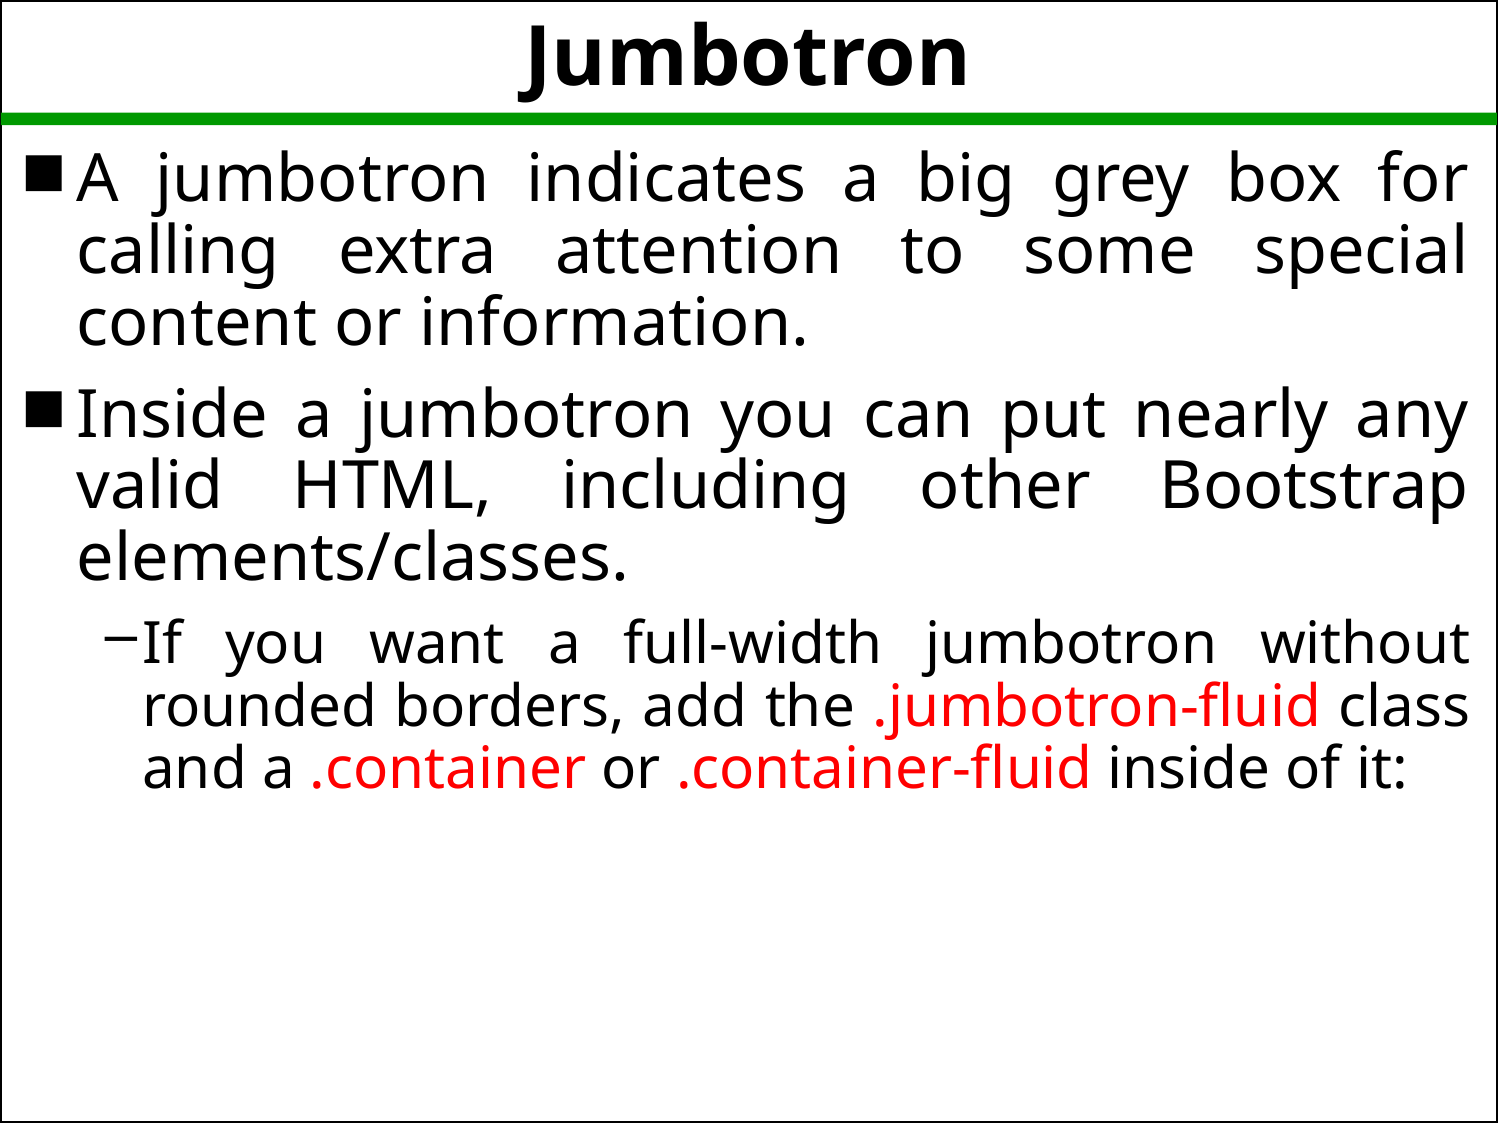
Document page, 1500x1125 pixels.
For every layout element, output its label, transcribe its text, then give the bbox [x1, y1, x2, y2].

list A jumbotron indicates a big grey box for calling extra attention to some special content or information. Inside a jumbotron you can put nearly any valid HTML, including other Bootstrap elements/classes. If you want a full-width jumbotron without rounded borders, add the .jumbotron-fluid class and a .container or .container-fluid inside of it: [14, 136, 1486, 1077]
title Jumbotron [5, 4, 1491, 113]
